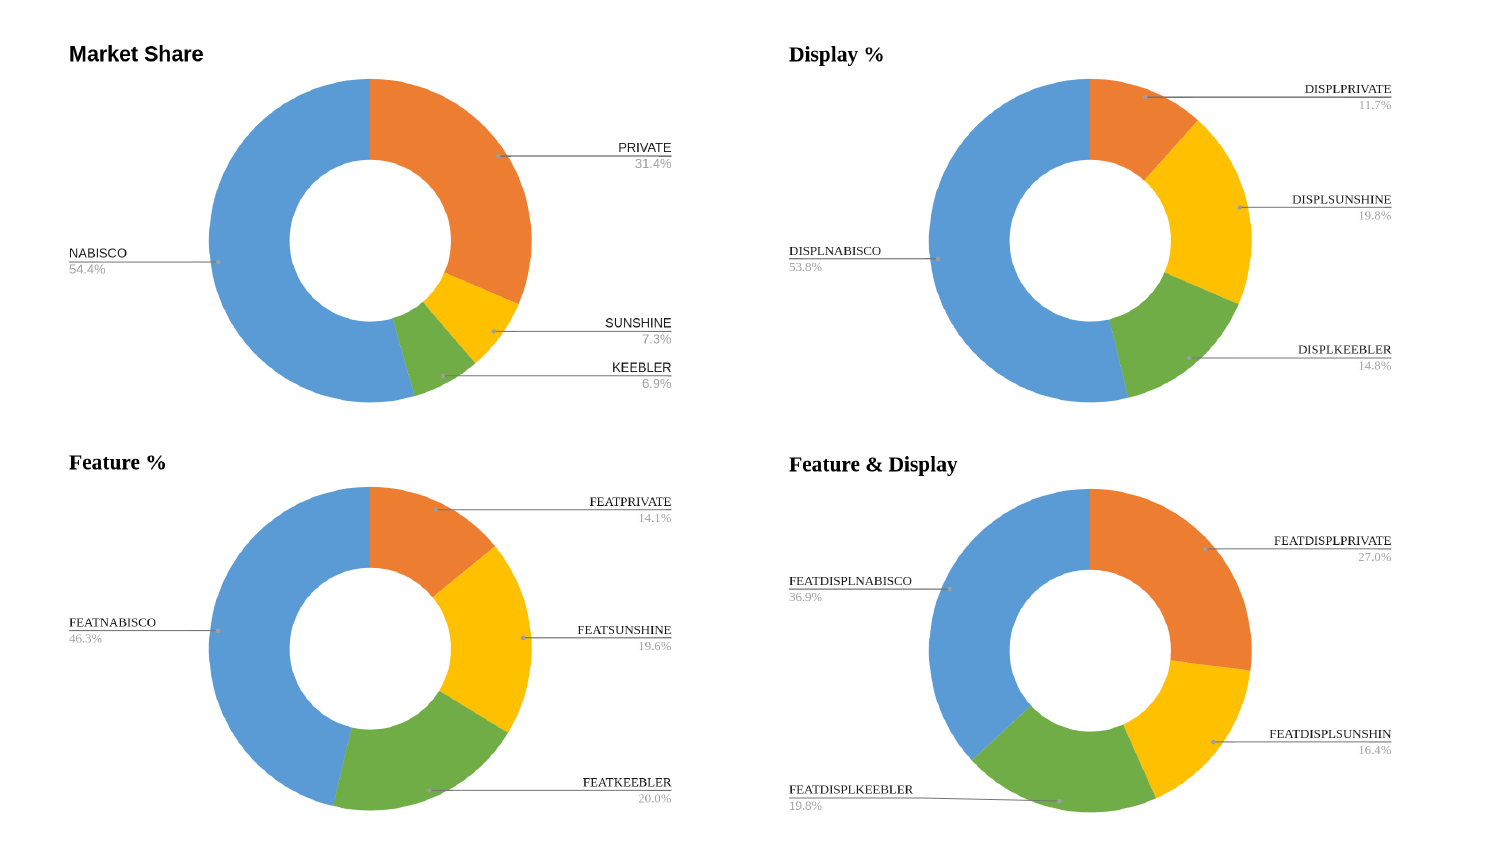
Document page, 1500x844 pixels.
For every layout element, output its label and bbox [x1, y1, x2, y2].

picture [48, 24, 692, 422]
picture [48, 432, 692, 830]
picture [768, 434, 1412, 832]
picture [768, 24, 1412, 422]
